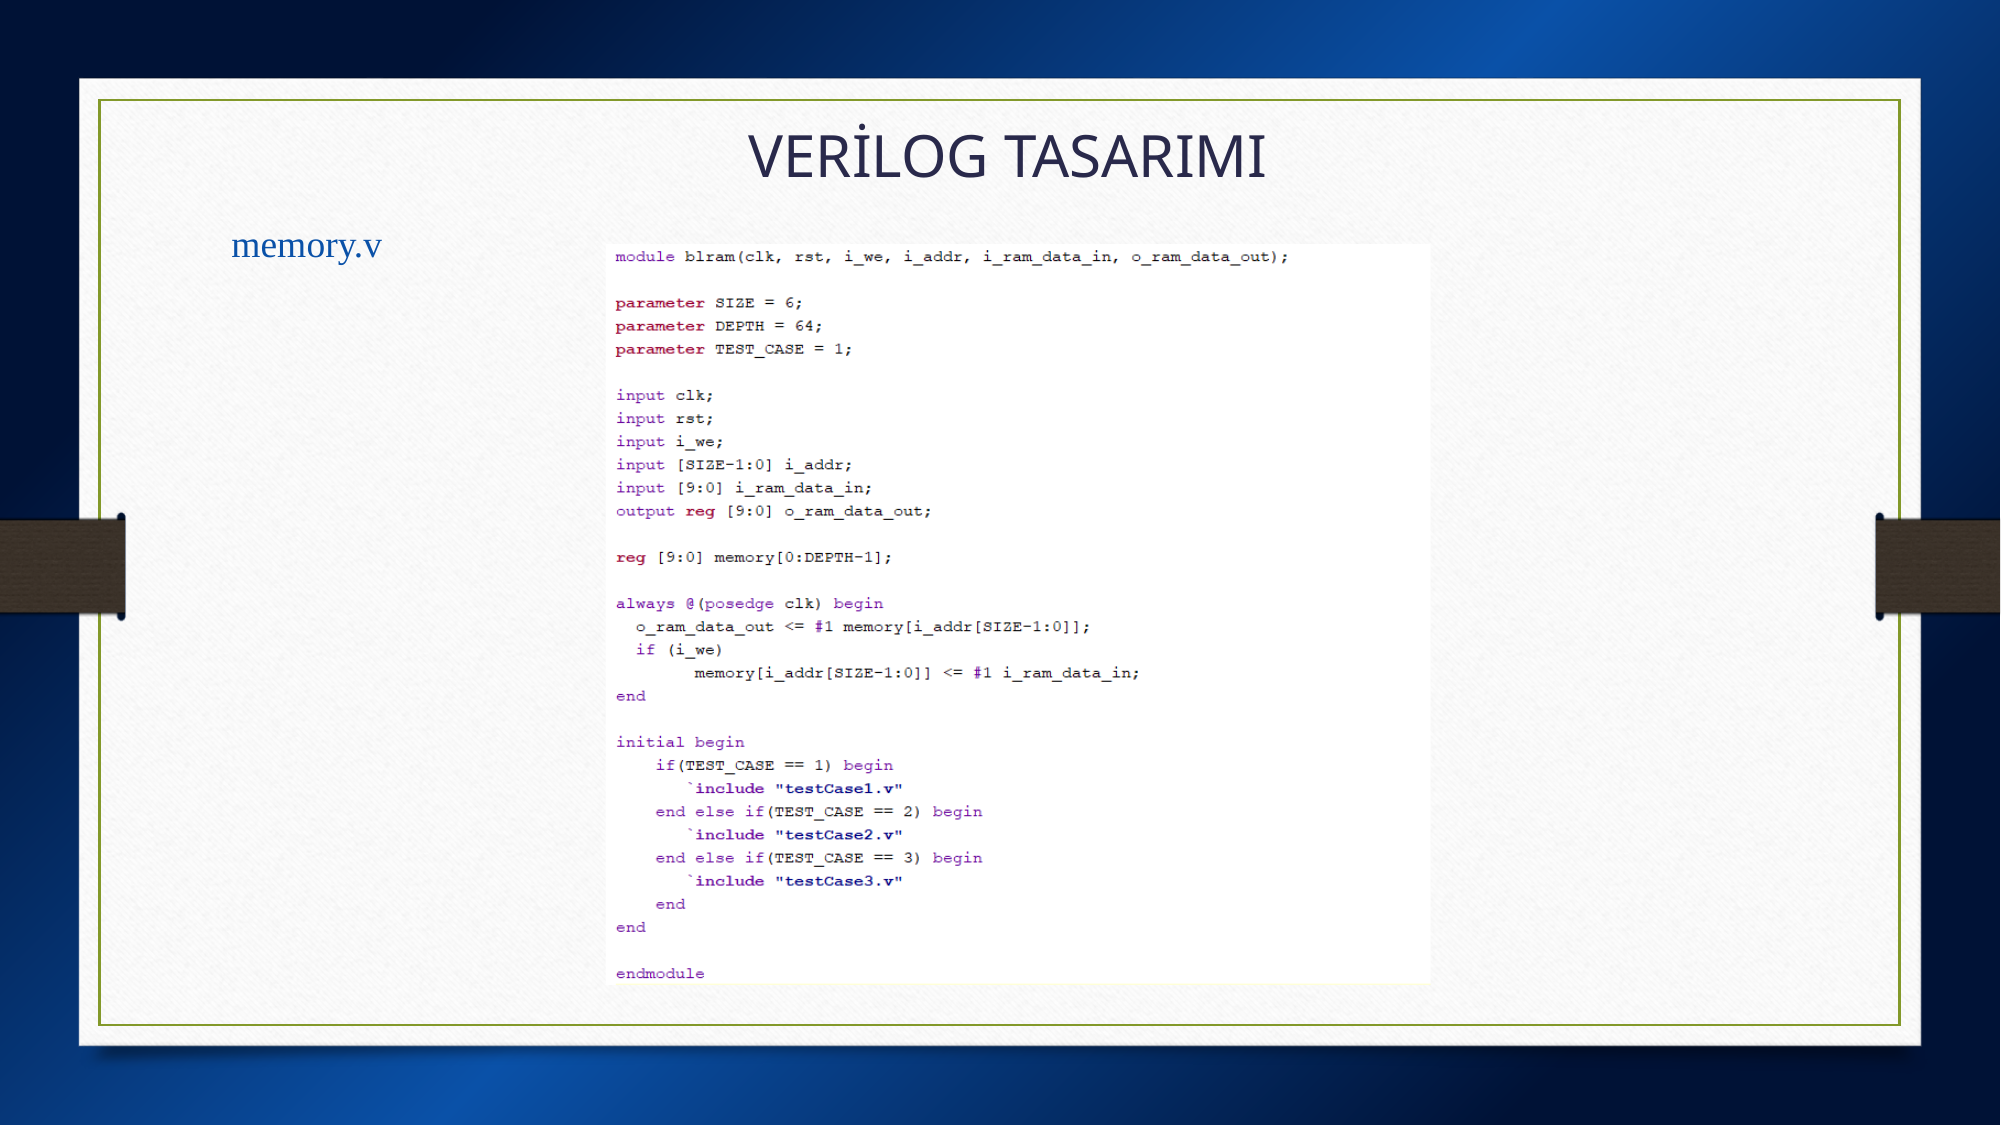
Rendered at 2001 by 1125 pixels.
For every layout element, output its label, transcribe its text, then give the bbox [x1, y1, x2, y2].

text_box VERİLOG TASARIMI [733, 111, 1416, 197]
picture [0, 0, 2001, 1125]
text_box memory.v [216, 212, 1220, 273]
